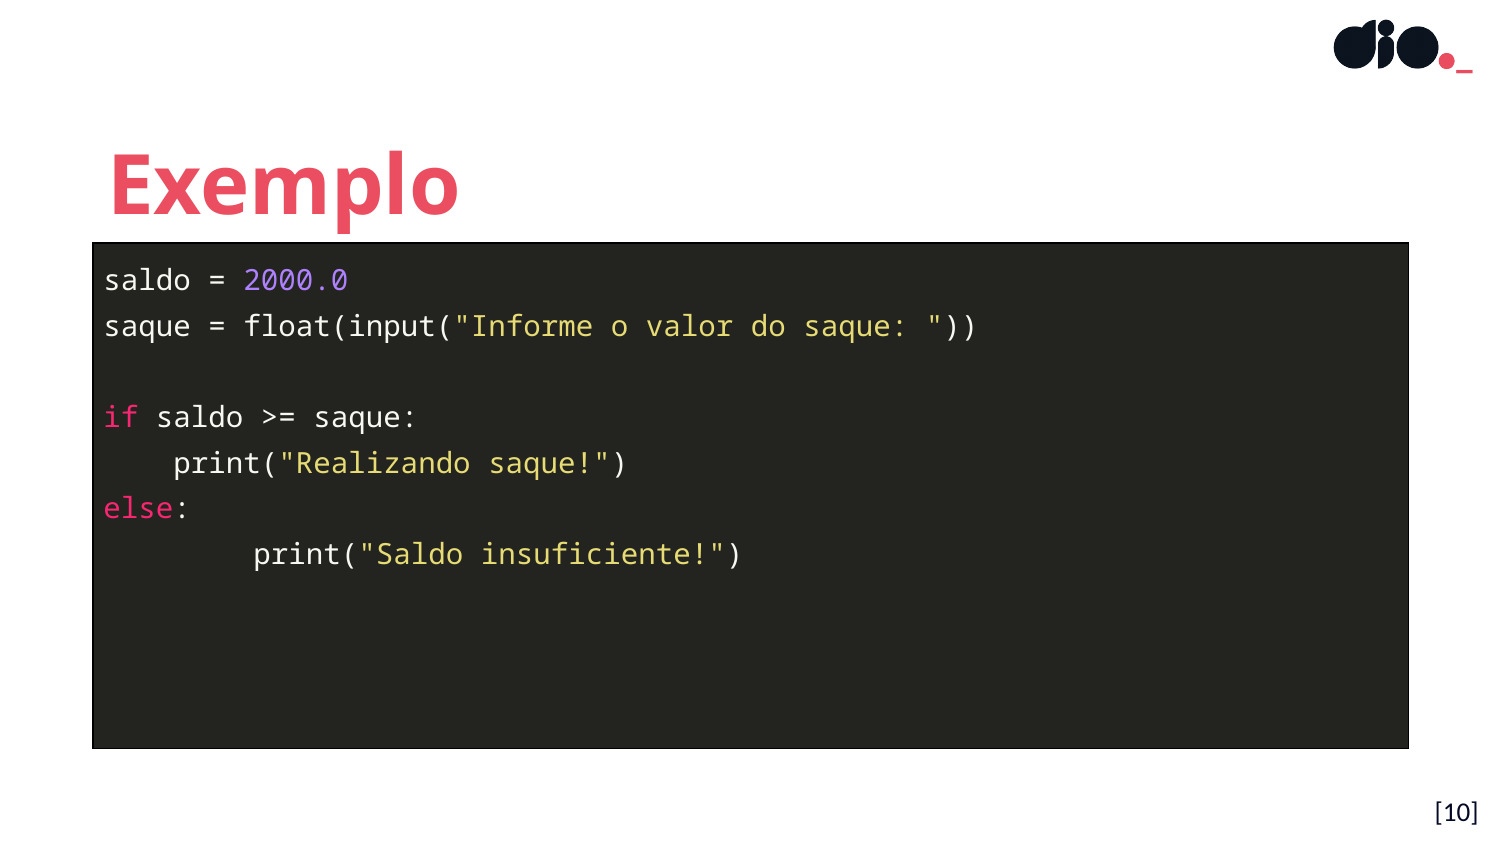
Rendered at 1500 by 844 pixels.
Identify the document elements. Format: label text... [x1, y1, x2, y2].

text_box Exemplo [92, 104, 1408, 242]
slide_number [‹#›] [1403, 779, 1494, 844]
picture [1333, 19, 1473, 74]
table_header saldo = 2000.0 saque = float(input("Informe o valor do saque: ")) if saldo >= saque: print("Realizando saque!") else: print("Saldo insuficiente!") [94, 244, 1408, 748]
